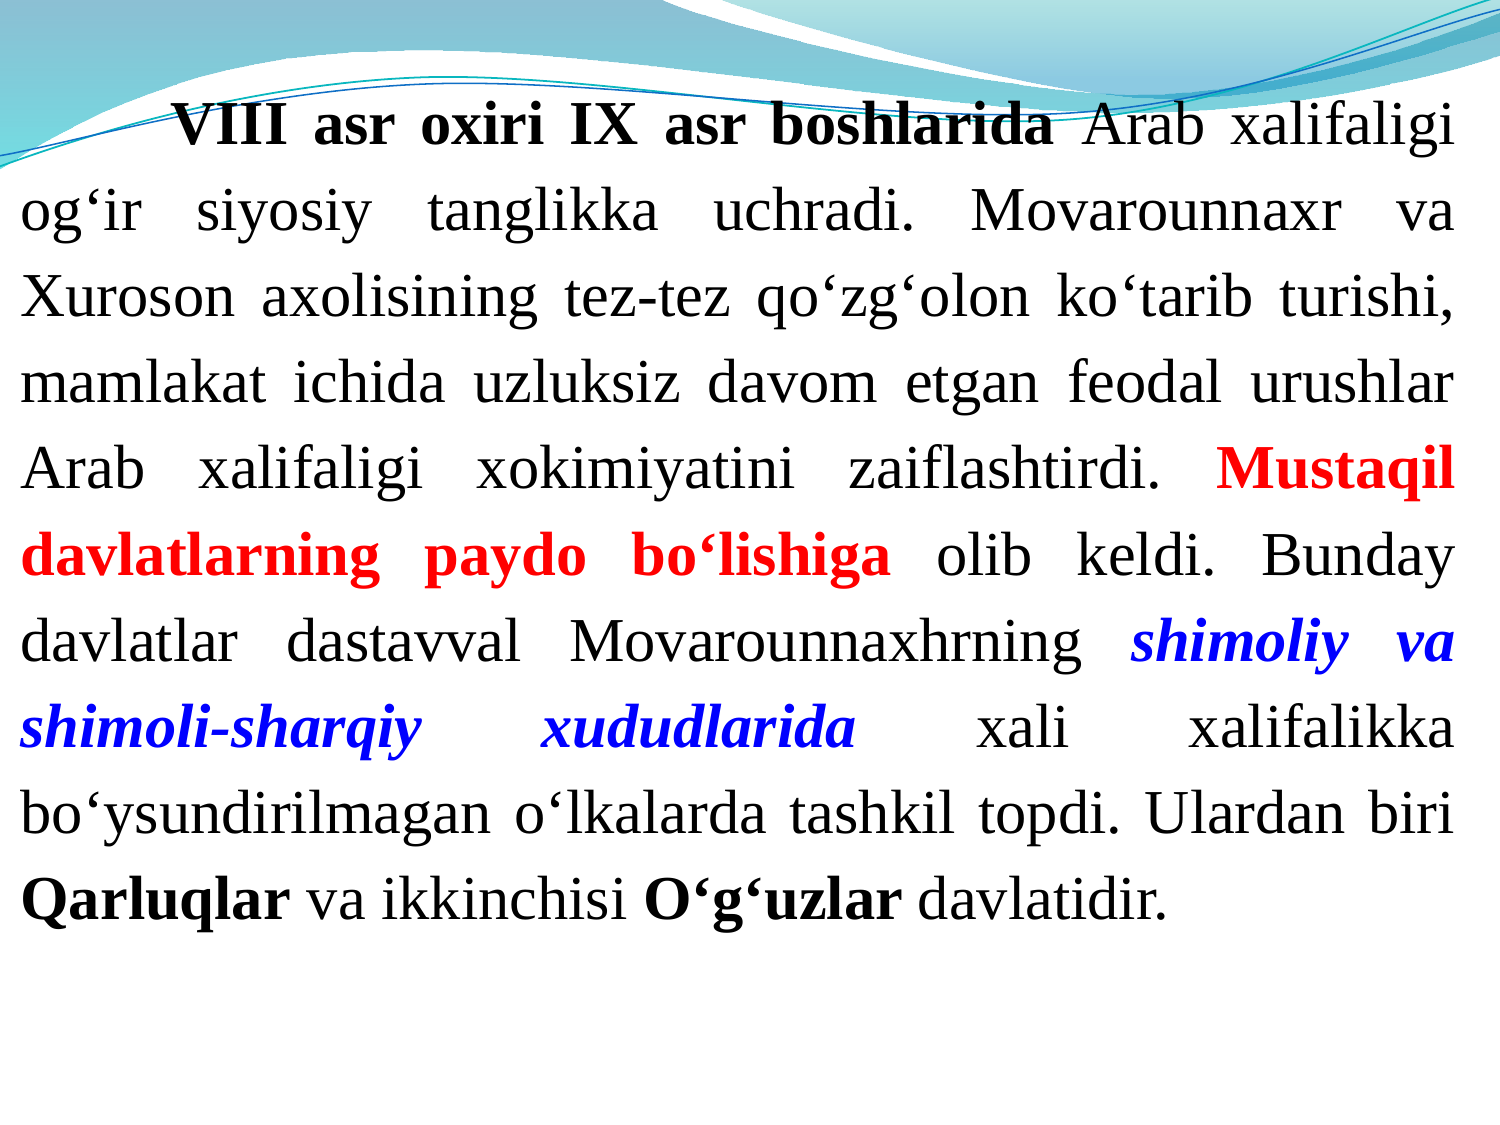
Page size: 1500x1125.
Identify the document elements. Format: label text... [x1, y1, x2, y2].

text_box VІІІ asr oxiri ІX asr boshlarida Arab xalifaligi og‘ir siyosiy tanglikka uchradi. Movarounnaxr va Xuroson axolisining tez-tez qo‘zg‘olon ko‘tarib turishi, mamlakat ichida uzluksiz davom etgan feodal urushlar Arab xalifaligi xokimiyatini zaiflashtirdi. Mustaqil davlatlarning paydo bo‘lishiga olib keldi. Bunday davlatlar dastavval Movarounnaxhrning shimoliy va shimoli-sharqiy xududlarida xali xalifalikka bo‘ysundirilmagan o‘lkalarda tashkil topdi. Ulardan biri Qarluqlar va ikkinchisi O‘g‘uzlar davlatidir. [5, 63, 1471, 940]
